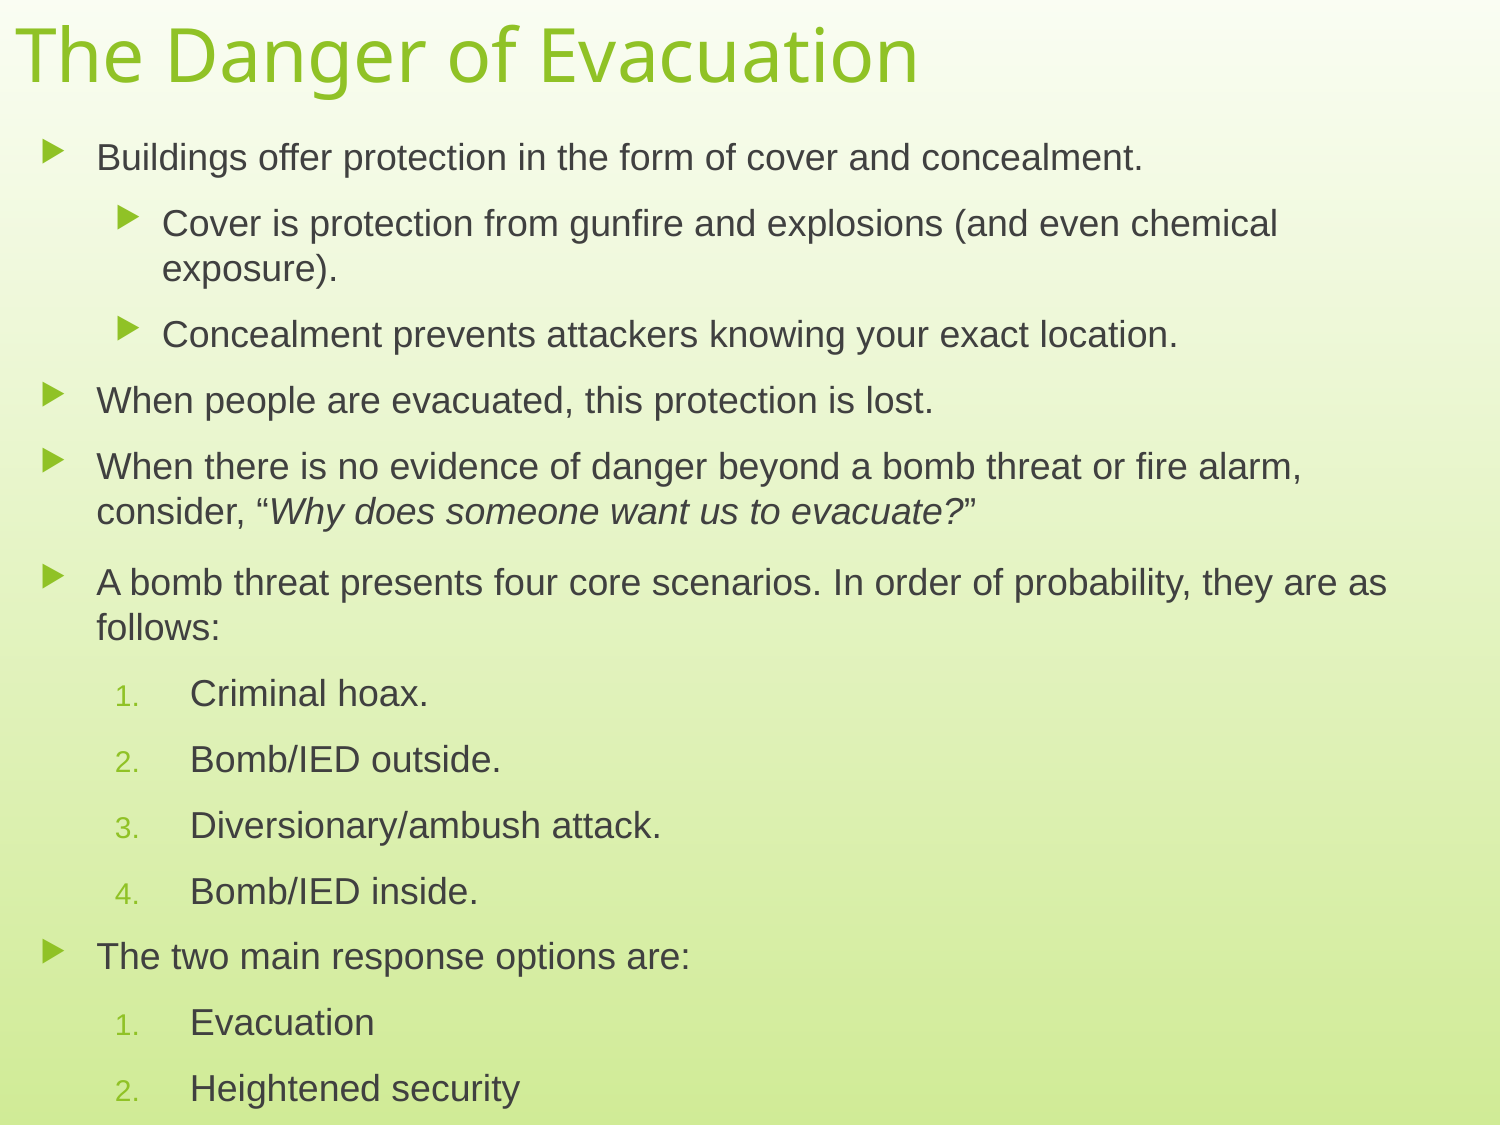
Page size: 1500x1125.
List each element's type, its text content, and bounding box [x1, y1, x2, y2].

list Buildings offer protection in the form of cover and concealment. Cover is protection from gunfire and explosions (and even chemical exposure). Concealment prevents attackers knowing your exact location. When people are evacuated, this protection is lost. When there is no evidence of danger beyond a bomb threat or fire alarm, consider, “Why does someone want us to evacuate?” [24, 125, 1463, 550]
text_box A bomb threat presents four core scenarios. In order of probability, they are as follows: Criminal hoax. Bomb/IED outside. Diversionary/ambush attack. Bomb/IED inside. The two main response options are: Evacuation Heightened security [24, 550, 1463, 1125]
title The Danger of Evacuation [0, 0, 1042, 217]
